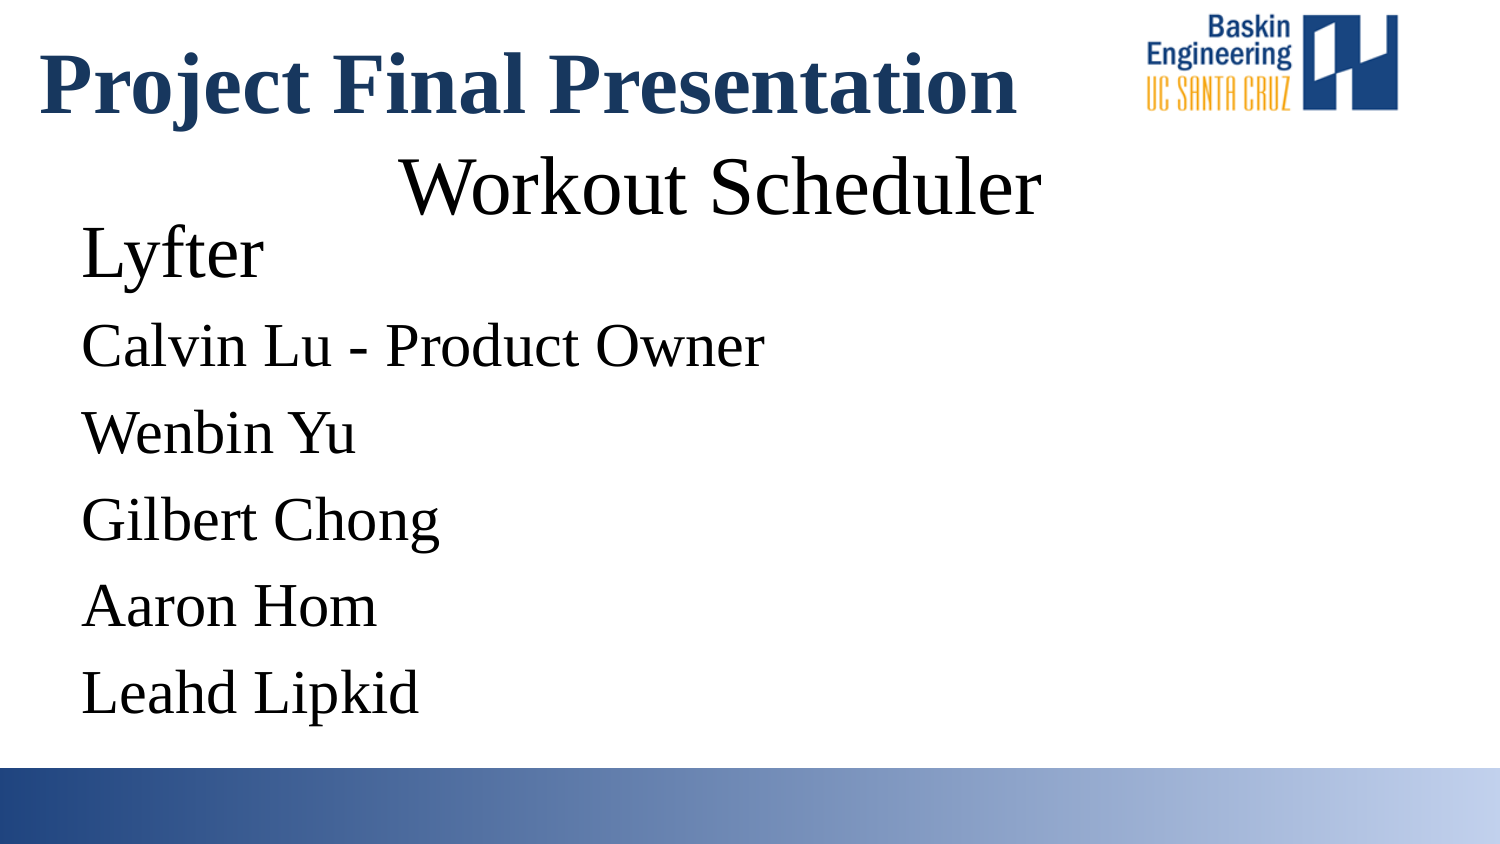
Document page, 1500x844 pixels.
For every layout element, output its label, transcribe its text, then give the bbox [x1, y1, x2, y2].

text_box [0, 768, 1500, 844]
text_box Project Final Presentation [24, 18, 1122, 110]
list Lyfter Calvin Lu - Product Owner Wenbin Yu Gilbert Chong Aaron Hom Leahd Lipkid [66, 195, 1417, 649]
title Workout Scheduler [45, 103, 1396, 259]
picture [1137, 8, 1410, 120]
